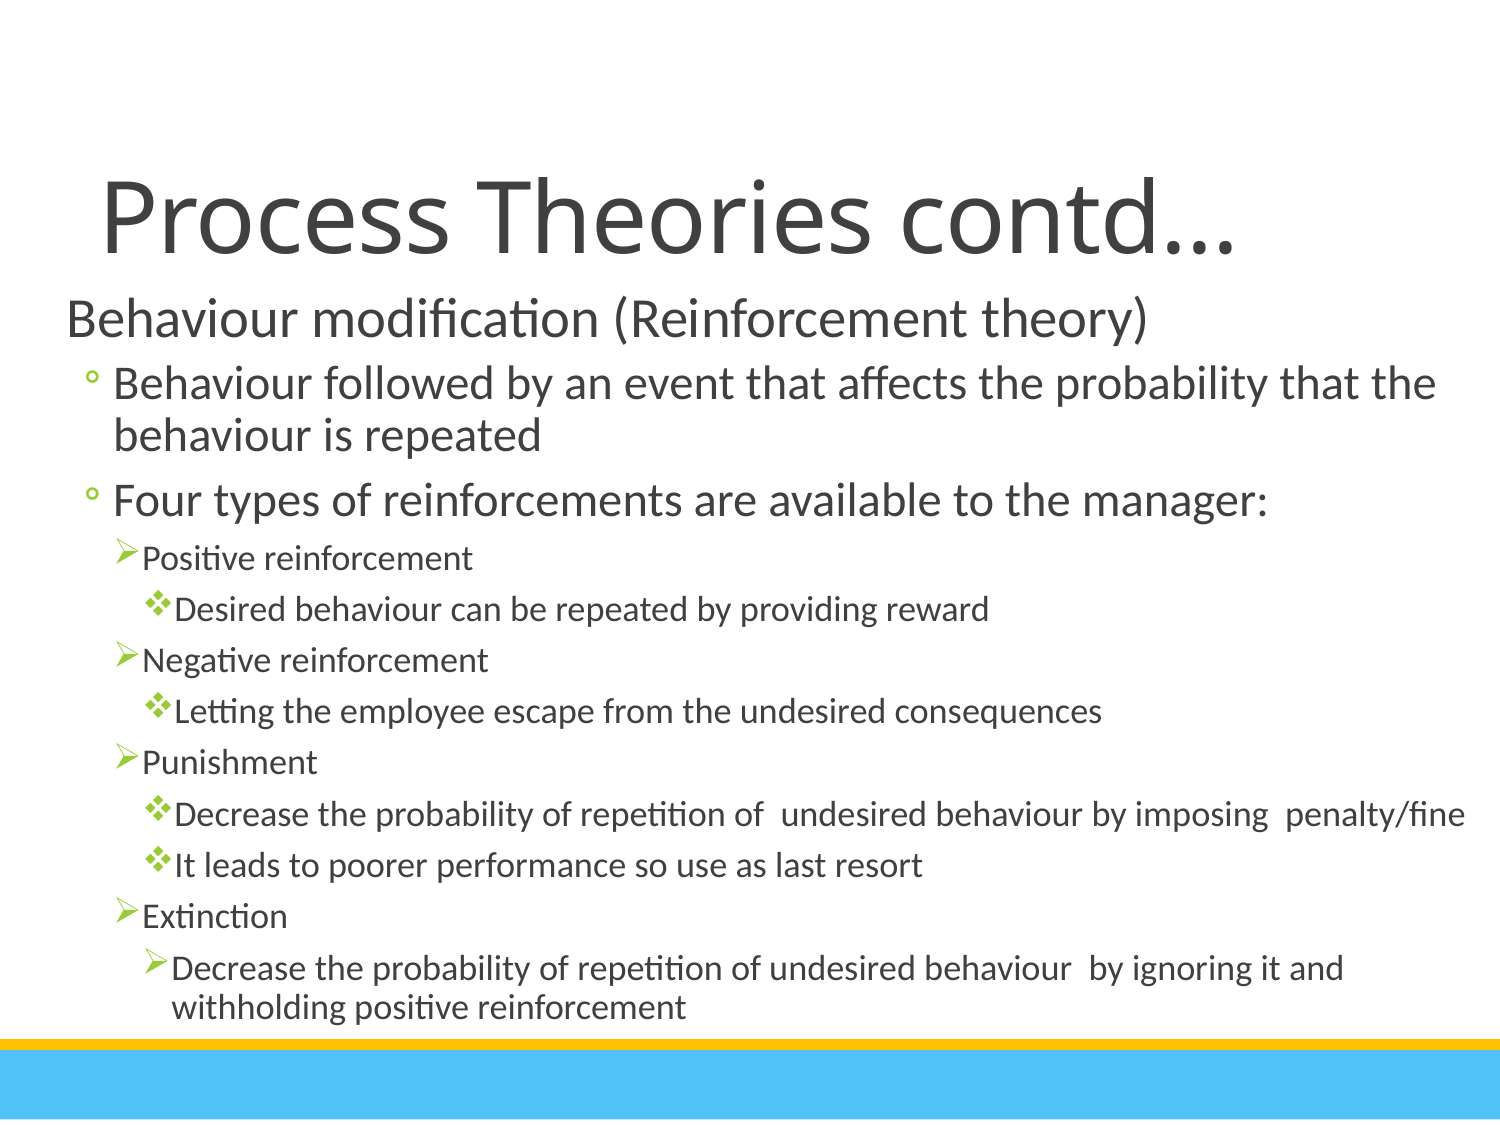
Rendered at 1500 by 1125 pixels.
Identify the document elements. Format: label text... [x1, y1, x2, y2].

list Behaviour modification (Reinforcement theory) Behaviour followed by an event that affects the probability that the behaviour is repeated Four types of reinforcements are available to the manager: Positive reinforcement Desired behaviour can be repeated by providing reward Negative reinforcement Letting the employee escape from the undesired consequences Punishment Decrease the probability of repetition of undesired behaviour by imposing penalty/fine It leads to poorer performance so use as last resort Extinction Decrease the probability of repetition of undesired behaviour by ignoring it and withholding positive reinforcement [51, 281, 1476, 1049]
title Process Theories contd... [49, 43, 1288, 282]
